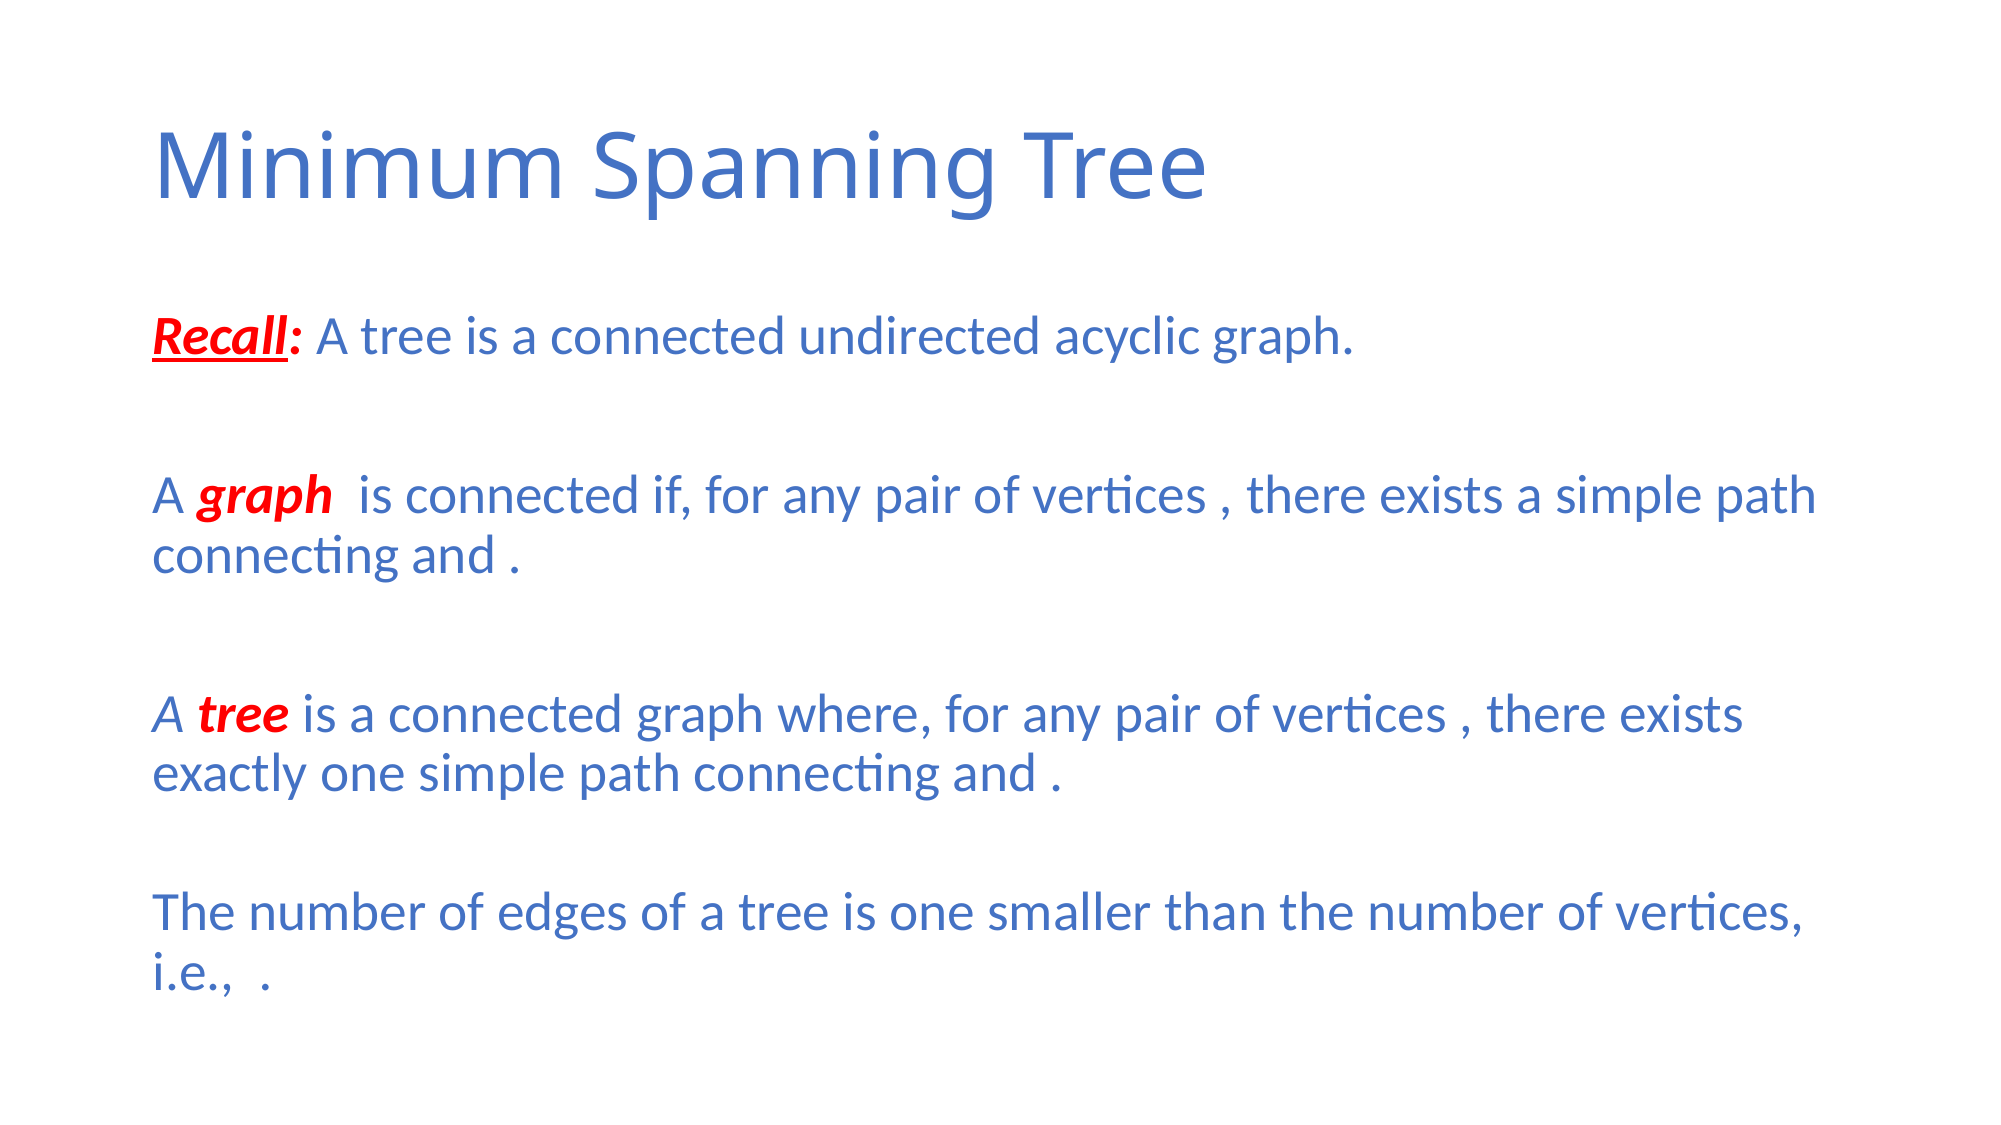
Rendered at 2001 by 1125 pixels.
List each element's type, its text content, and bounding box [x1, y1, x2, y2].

title Minimum Spanning Tree [137, 59, 1863, 278]
